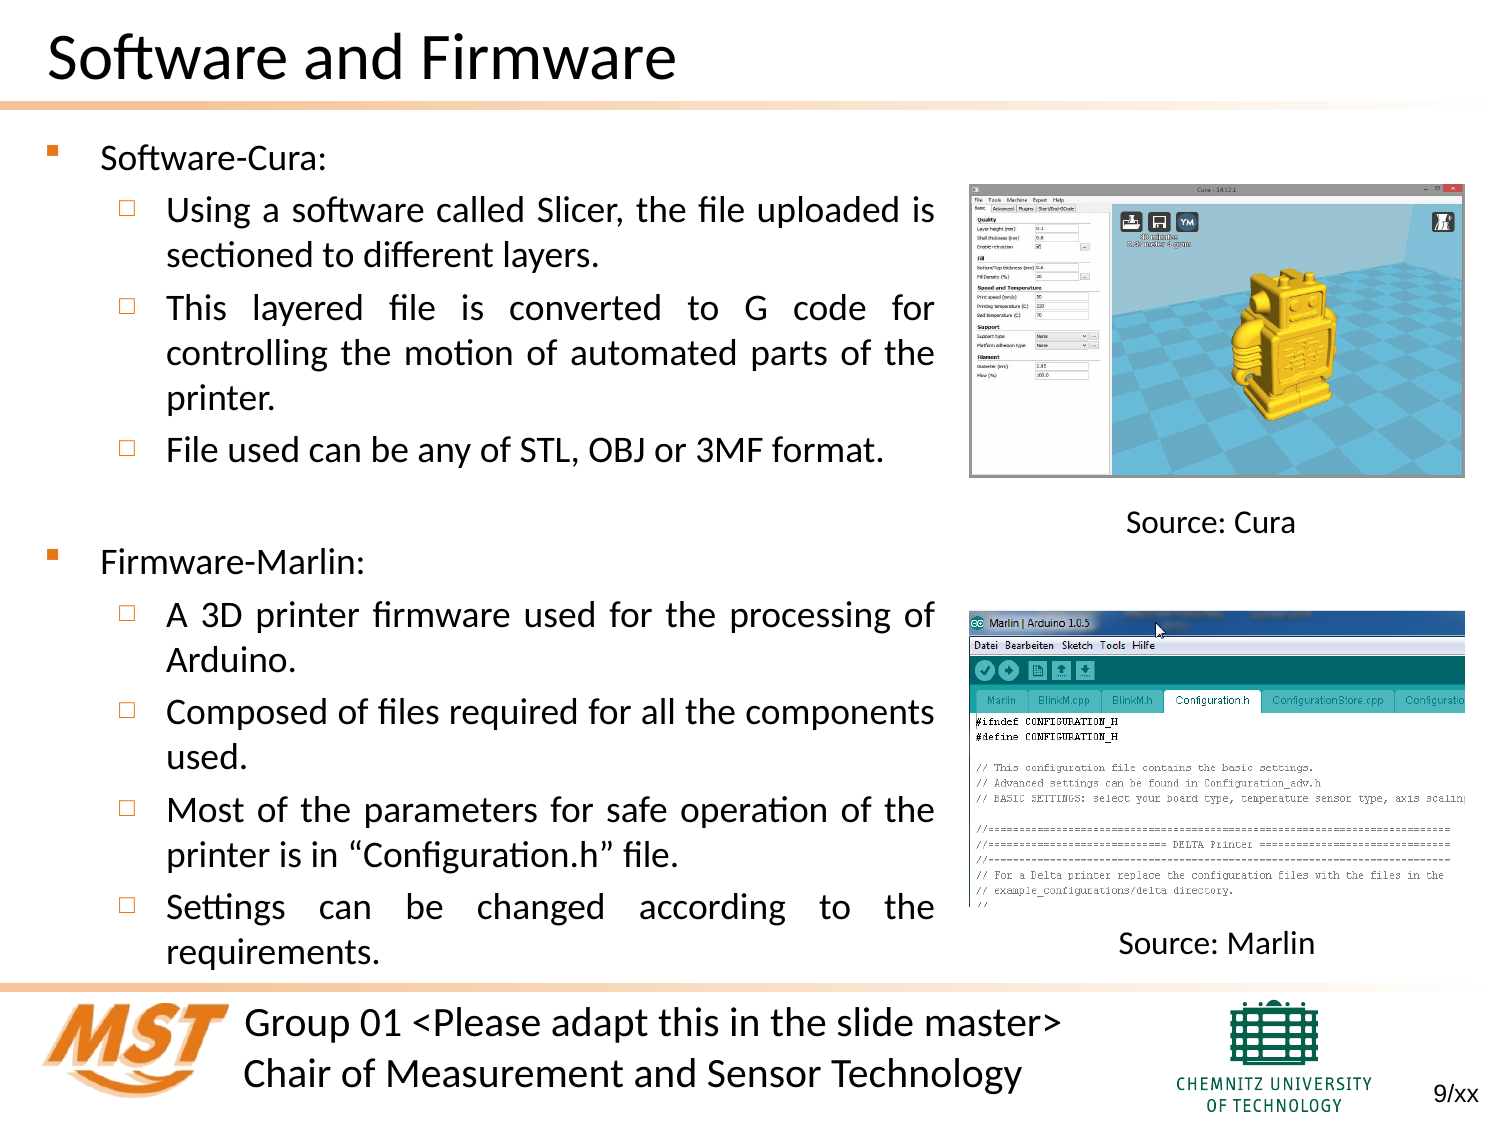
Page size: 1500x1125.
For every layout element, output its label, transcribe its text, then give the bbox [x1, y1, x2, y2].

picture [41, 1003, 229, 1098]
picture [969, 610, 1466, 907]
picture [969, 184, 1466, 478]
text_box Source: Cura [1111, 492, 1466, 588]
list Software-Cura: Using a software called Slicer, the file uploaded is sectioned to different layers. This layered file is converted to G code for controlling the motion of automated parts of the printer. File used can be any of STL, OBJ or 3MF format. Firmware-Marlin: A 3D printer firmware used for the processing of Arduino. Composed of files required for all the components used. Most of the parameters for safe operation of the printer is in “Configuration.h” file. Settings can be changed according to the requirements. [29, 125, 951, 976]
text_box Source: Marlin [1061, 915, 1374, 969]
title Software and Firmware [32, 15, 1465, 90]
